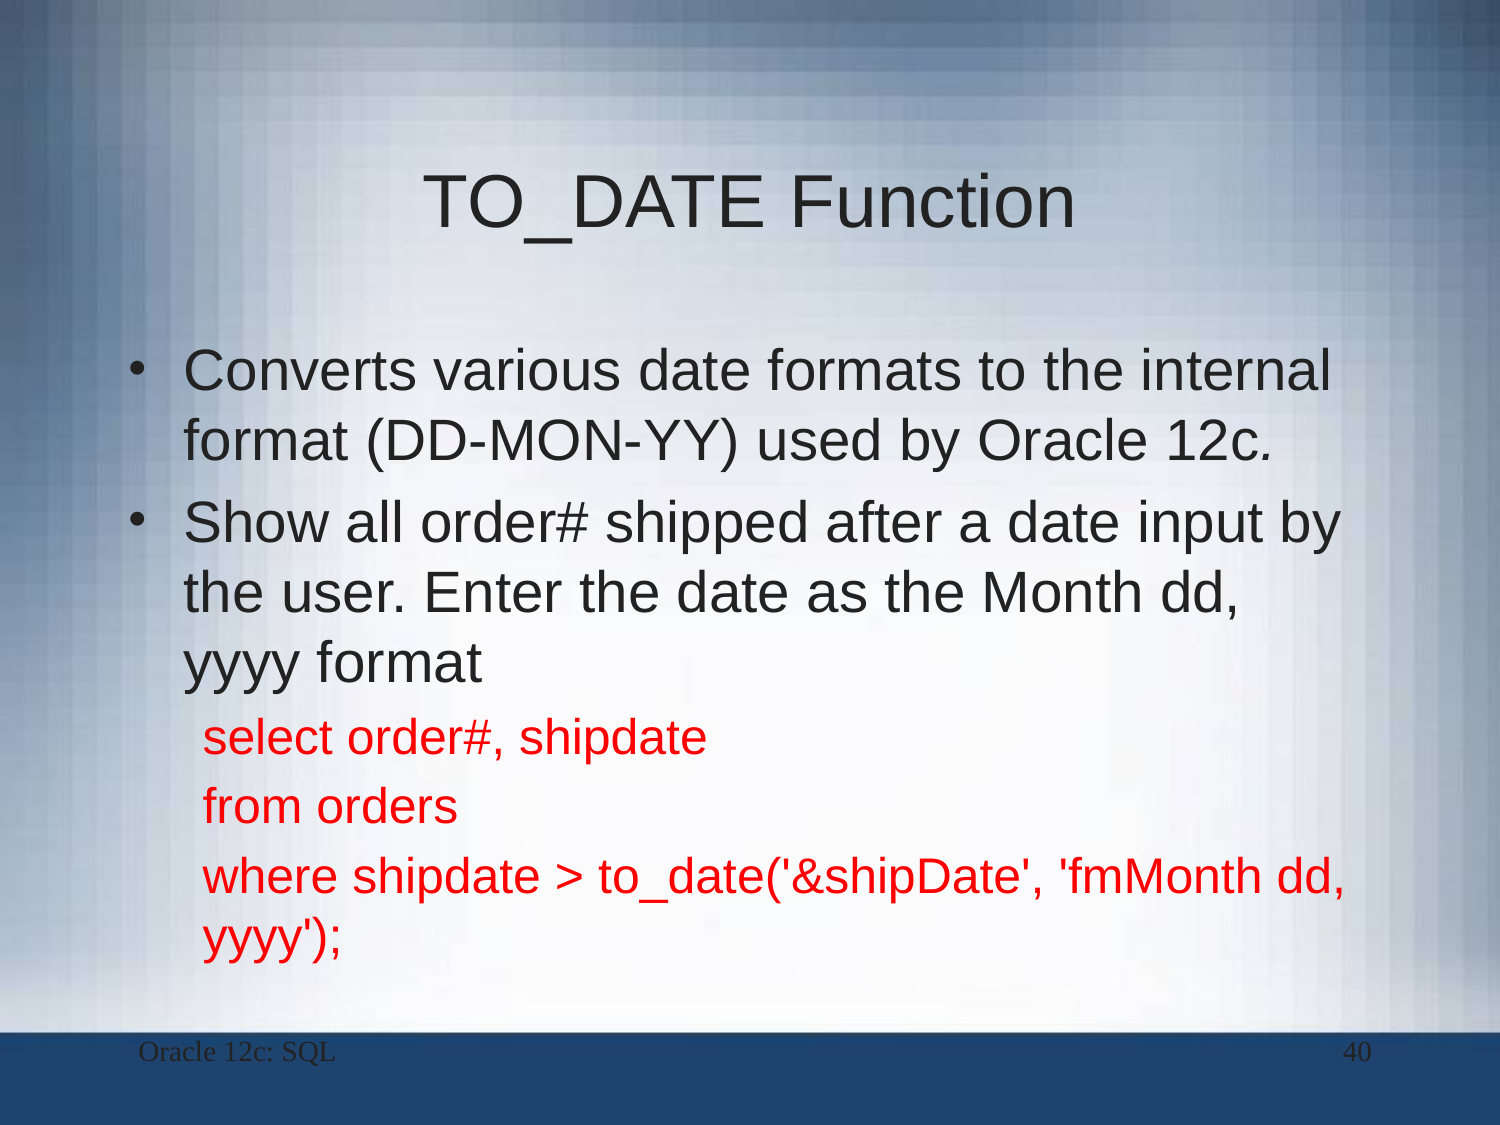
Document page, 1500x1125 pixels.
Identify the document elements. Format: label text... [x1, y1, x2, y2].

text_box Oracle 12c: SQL [0, 1024, 475, 1100]
picture [0, 0, 1500, 1125]
title TO_DATE Function [112, 99, 1388, 288]
list Converts various date formats to the internal format (DD-MON-YY) used by Oracle 12c. Show all order# shipped after a date input by the user. Enter the date as the Month dd, yyyy format select order#, shipdate from orders where shipdate > to_date('&shipDate', 'fmMonth dd, yyyy'); [112, 324, 1388, 538]
slide_number 40 [1074, 1025, 1388, 1100]
